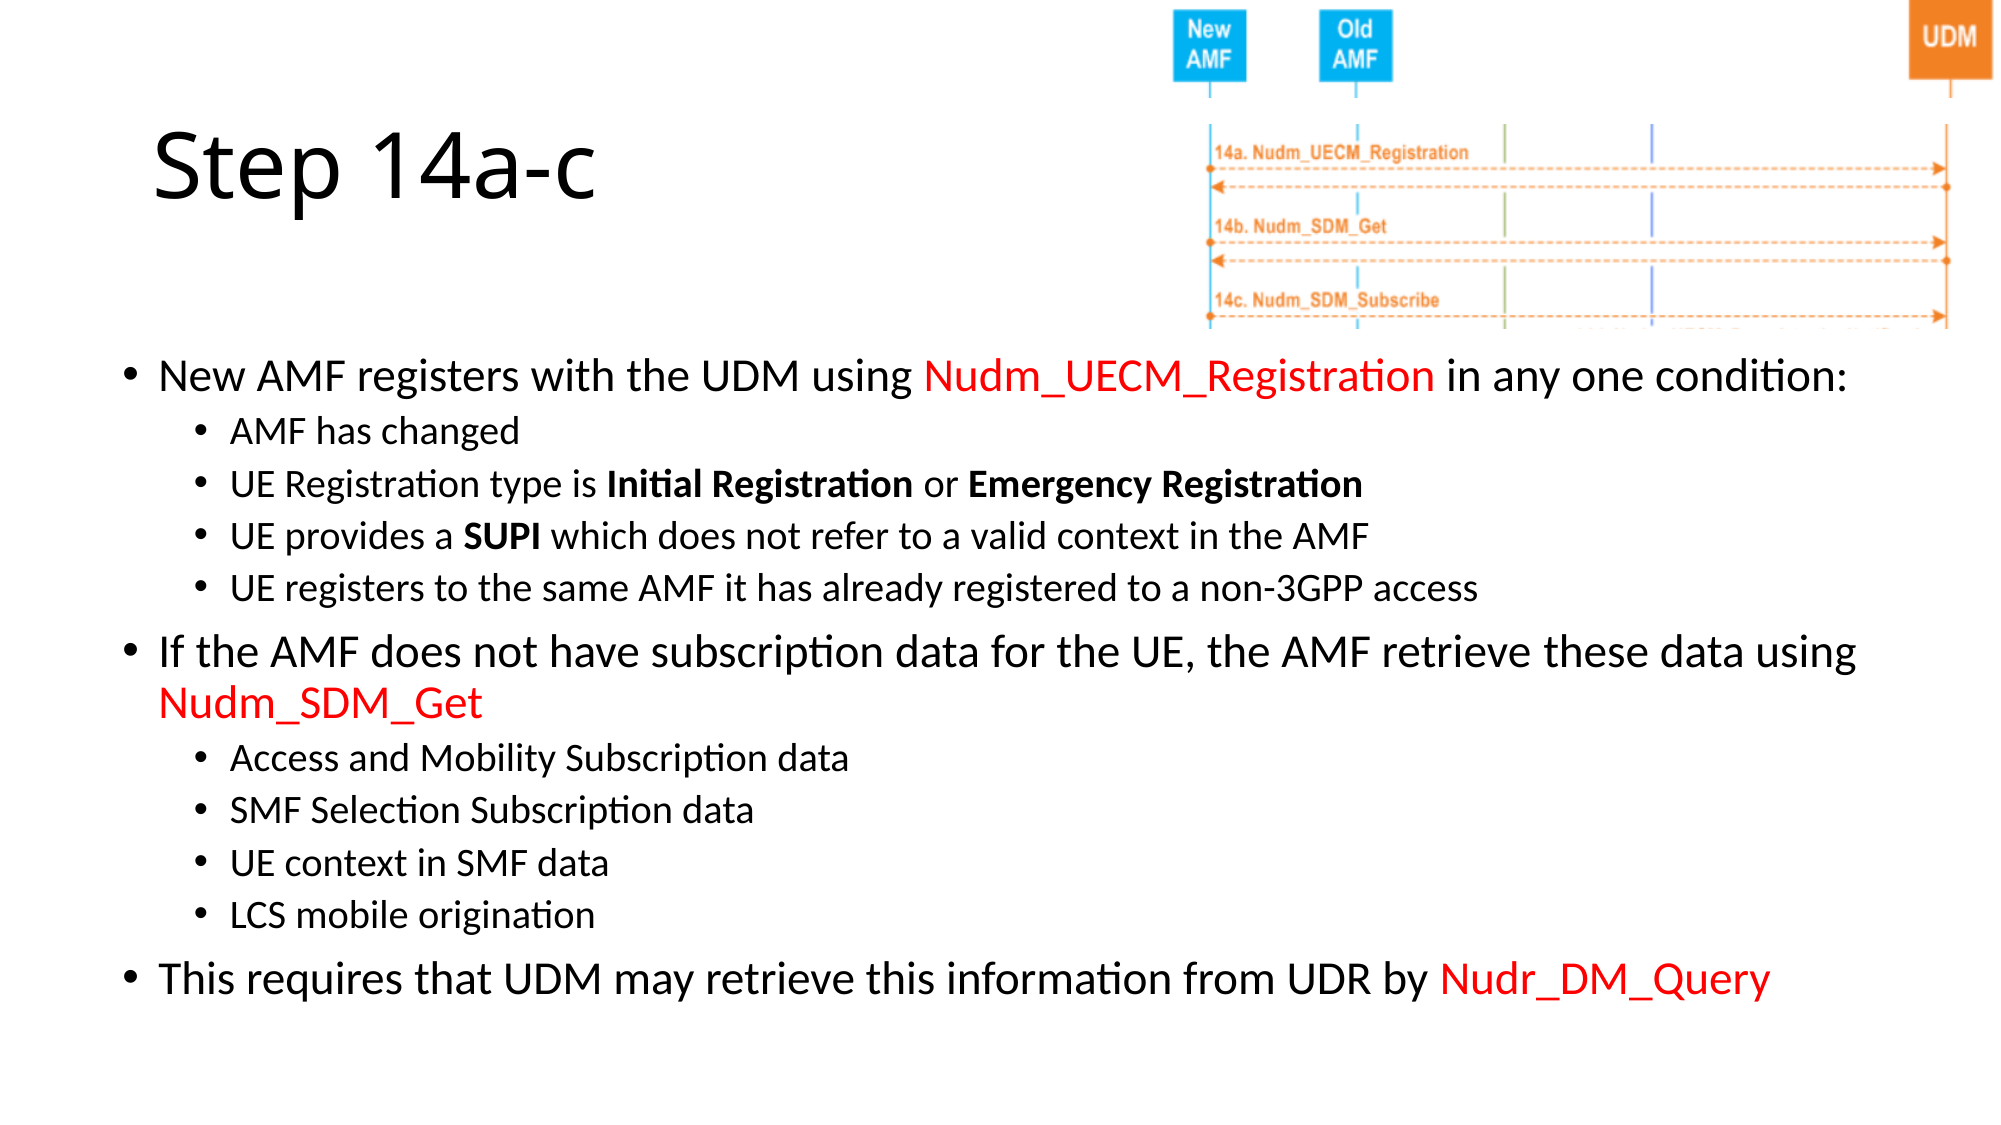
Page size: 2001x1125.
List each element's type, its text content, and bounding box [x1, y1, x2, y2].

picture [1168, 0, 1411, 98]
picture [1186, 123, 2001, 329]
list New AMF registers with the UDM using Nudm_UECM_Registration in any one condition: AMF has changed UE Registration type is Initial Registration or Emergency Registration UE provides a SUPI which does not refer to a valid context in the AMF UE registers to the same AMF it has already registered to a non-3GPP access If the AMF does not have subscription data for the UE, the AMF retrieve these data using Nudm_SDM_Get Access and Mobility Subscription data SMF Selection Subscription data UE context in SMF data LCS mobile origination This requires that UDM may retrieve this information from UDR by Nudr_DM_Query [107, 343, 1893, 1058]
picture [1902, 0, 2001, 98]
title Step 14a-c [137, 59, 1863, 278]
